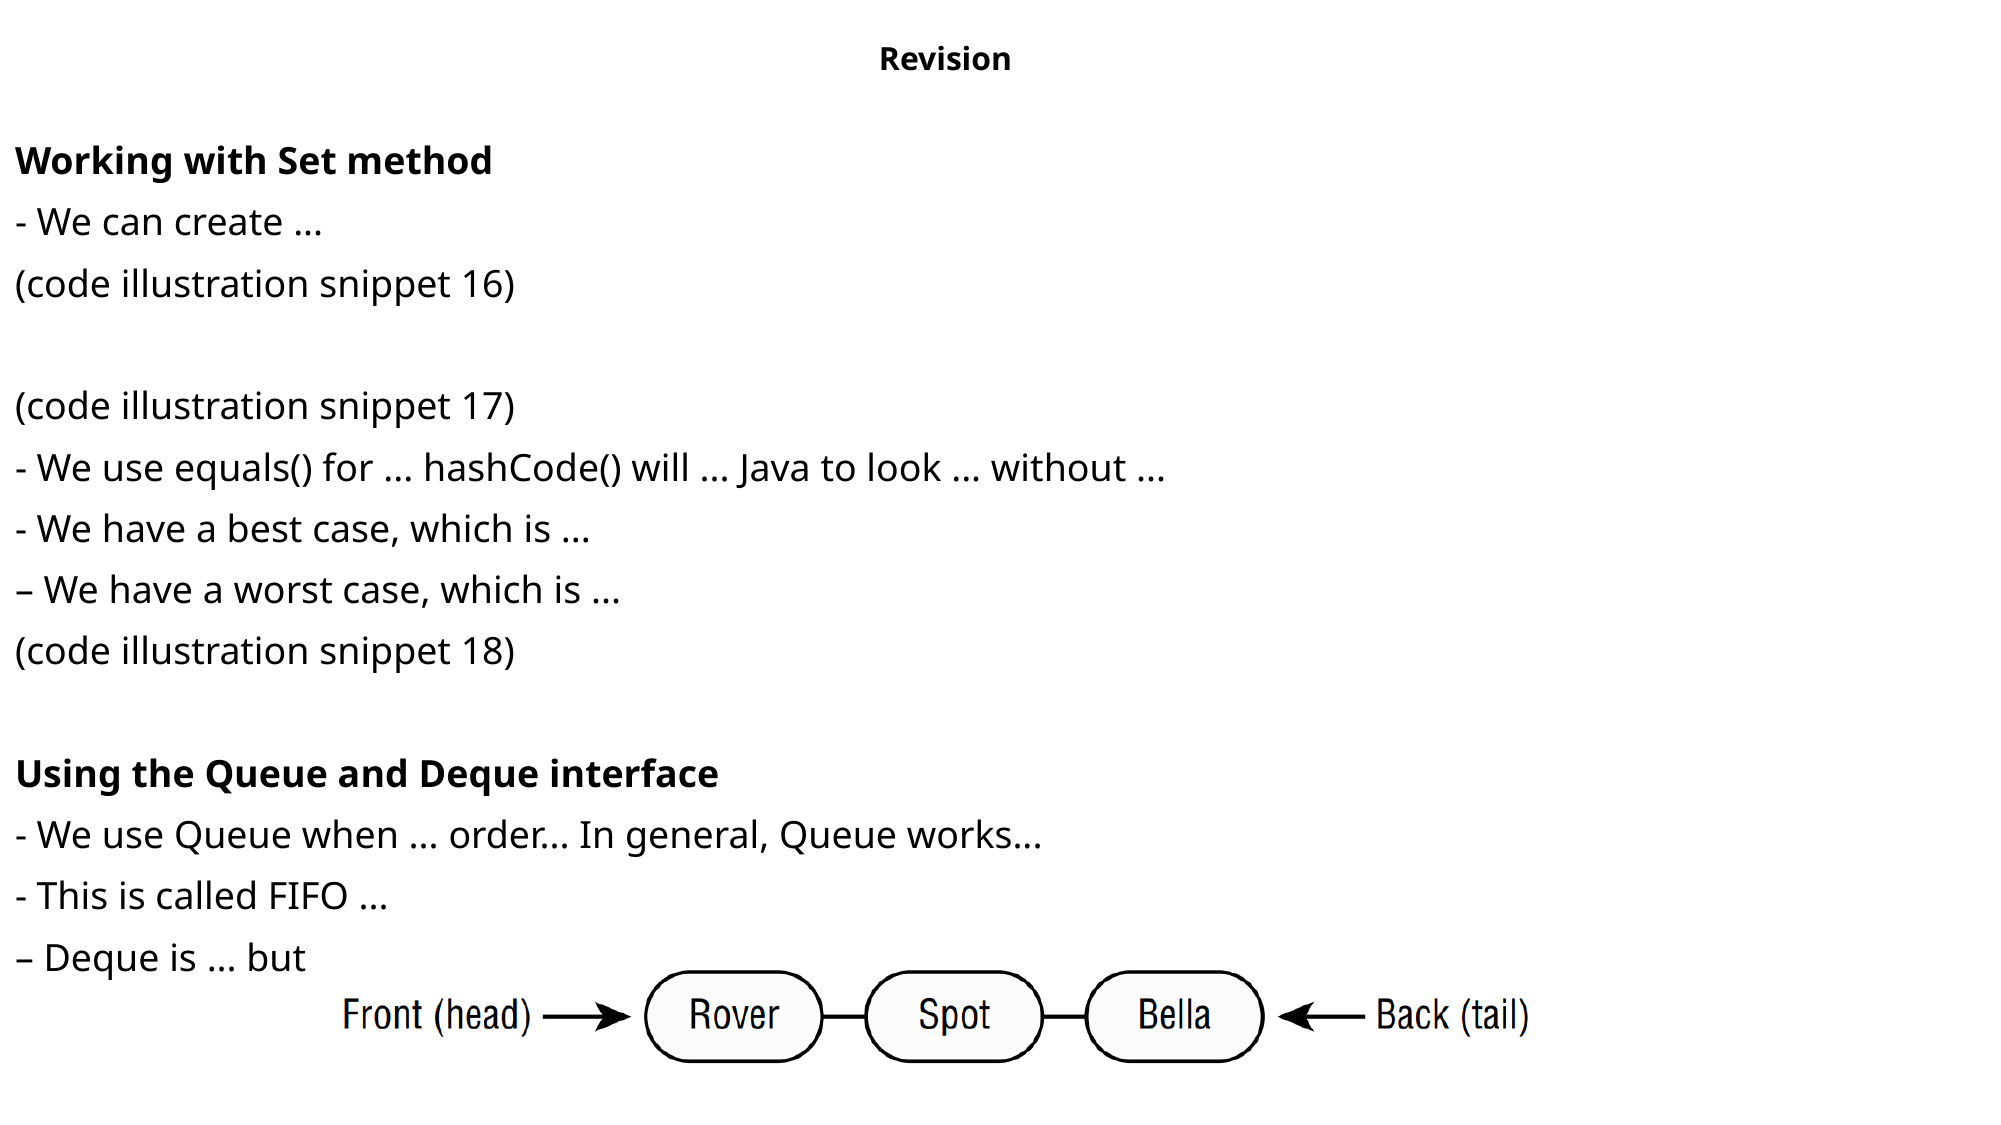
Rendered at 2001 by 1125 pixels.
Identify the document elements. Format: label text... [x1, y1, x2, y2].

subtitle Revision [24, 35, 1866, 86]
picture [307, 943, 1584, 1090]
text_box Working with Set method - We can create ... (code illustration snippet 16) (code illustration snippet 17) - We use equals() for ... hashCode() will ... Java to look ... without ... - We have a best case, which is ... – We have a worst case, which is ... (code illustration snippet 18) Using the Queue and Deque interface - We use Queue when ... order... In general, Queue works... - This is called FIFO ... – Deque is ... but ... [0, 134, 2000, 1125]
